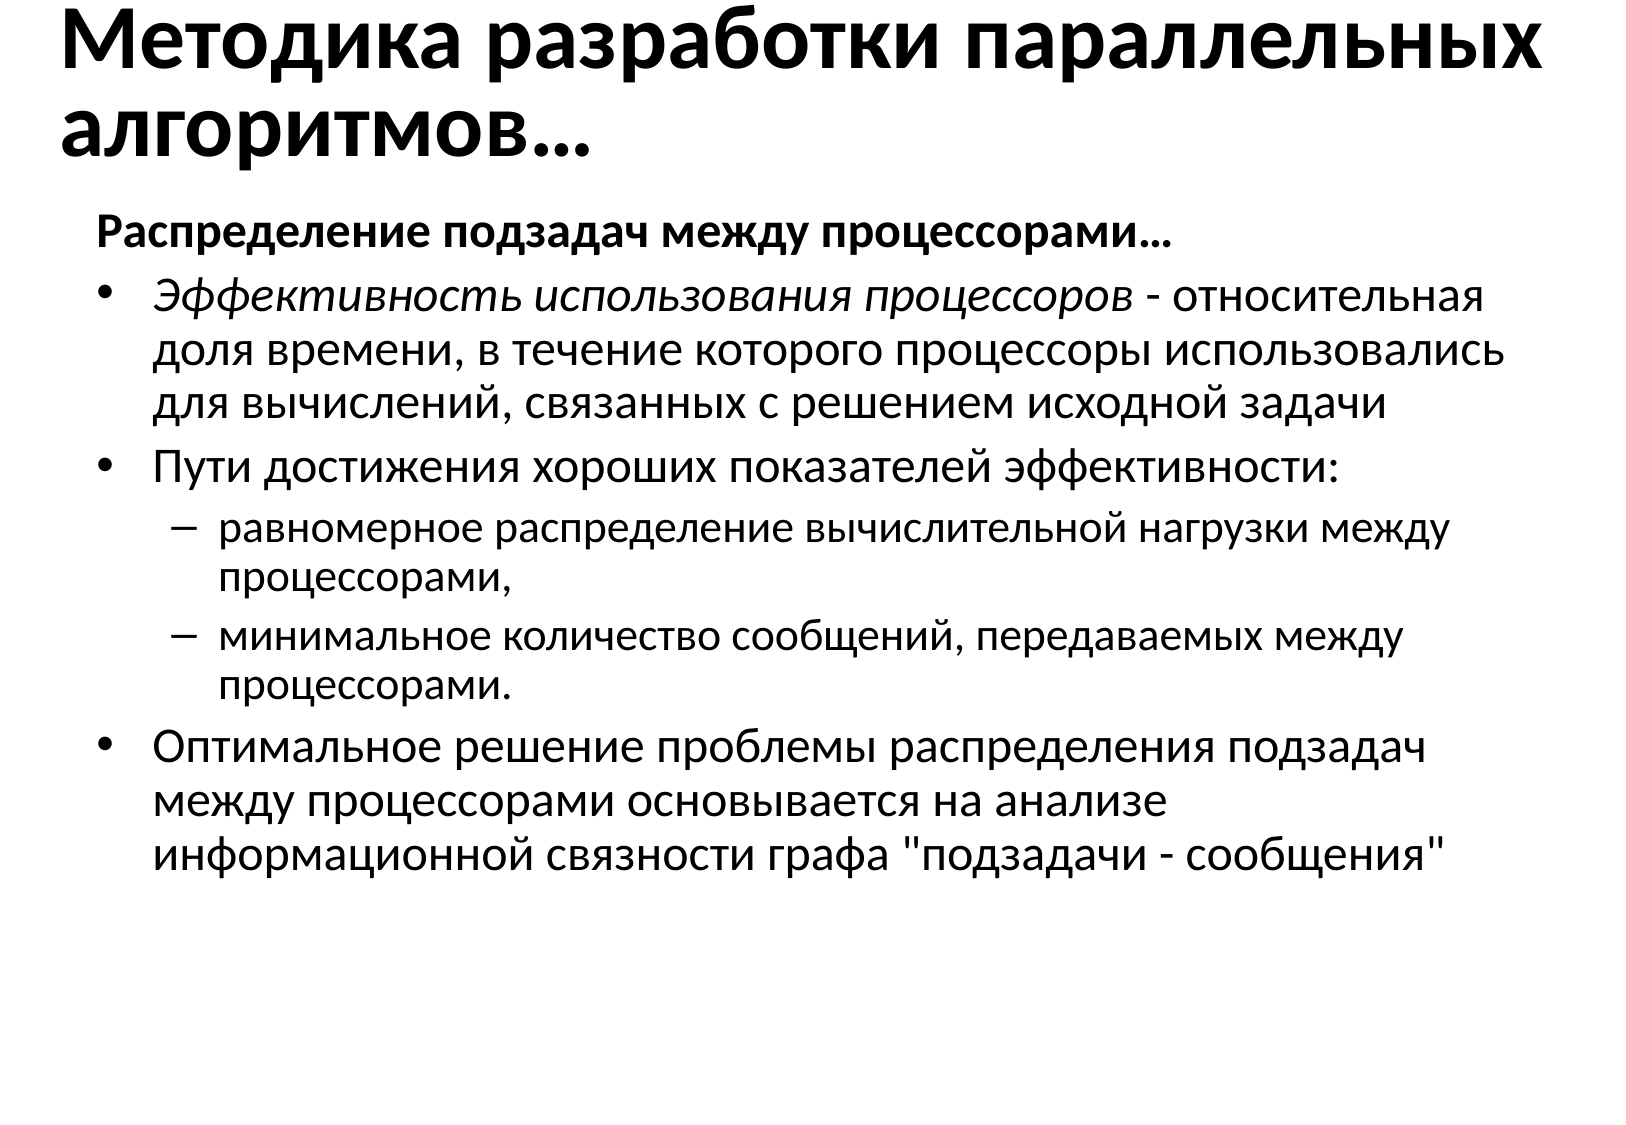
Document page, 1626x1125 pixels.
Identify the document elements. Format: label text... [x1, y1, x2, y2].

list Распределение подзадач между процессорами… Эффективность использования процессоров - относительная доля времени, в течение которого процессоры использовались для вычислений, связанных с решением исходной задачи Пути достижения хороших показателей эффективности: равномерное распределение вычислительной нагрузки между процессорами, минимальное количество сообщений, передаваемых между процессорами. Оптимальное решение проблемы распределения подзадач между процессорами основывается на анализе информационной связности графа "подзадачи - сообщения" [80, 196, 1546, 537]
list Распределение подзадач между процессорами… Эффективность использования процессоров - относительная доля времени, в течение которого процессоры использовались для вычислений, связанных с решением исходной задачи Пути достижения хороших показателей эффективности: равномерное распределение вычислительной нагрузки между процессорами, минимальное количество сообщений, передаваемых между процессорами. Оптимальное решение проблемы распределения подзадач между процессорами основывается на анализе информационной связности графа "подзадачи - сообщения" [80, 538, 1546, 1036]
title Методика разработки параллельных алгоритмов… [44, 0, 1593, 189]
